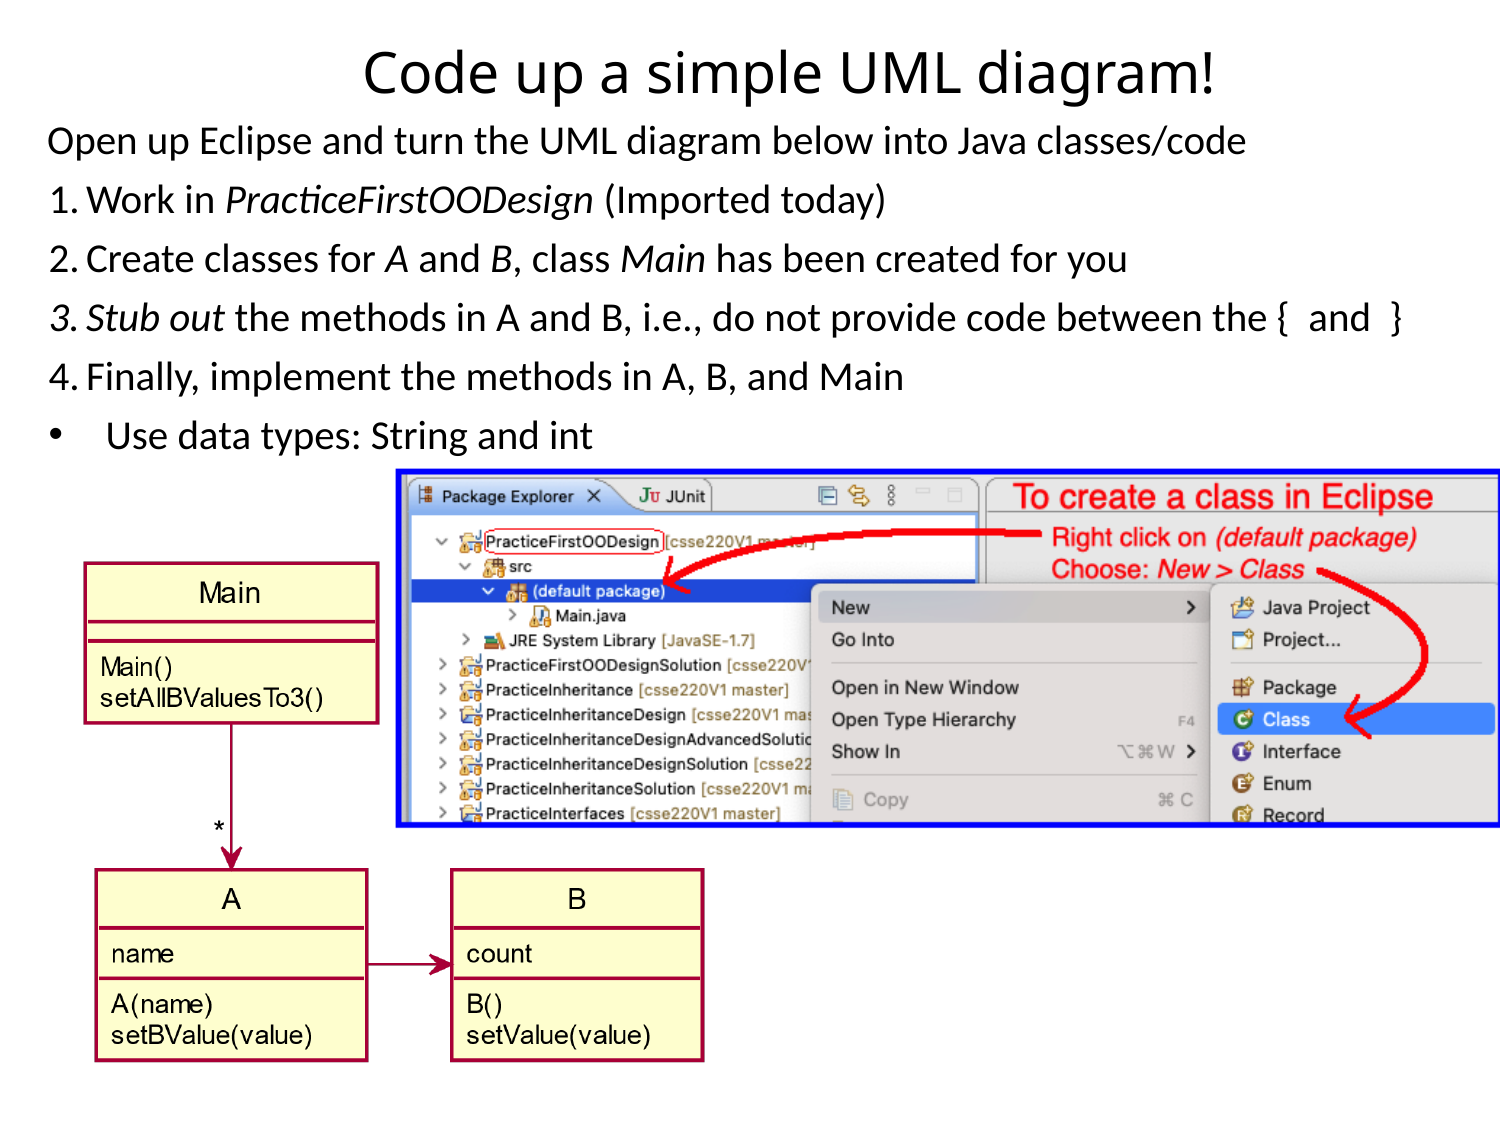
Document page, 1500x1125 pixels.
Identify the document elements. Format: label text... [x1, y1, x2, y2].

title Code up a simple UML diagram! [347, 6, 1241, 111]
picture [68, 466, 1500, 1076]
list Open up Eclipse and turn the UML diagram below into Java classes/code Work in PracticeFirstOODesign (Imported today) Create classes for A and B, class Main has been created for you Stub out the methods in A and B, i.e., do not provide code between the { and } Finally, implement the methods in A, B, and Main Use data types: String and int [32, 111, 1452, 489]
